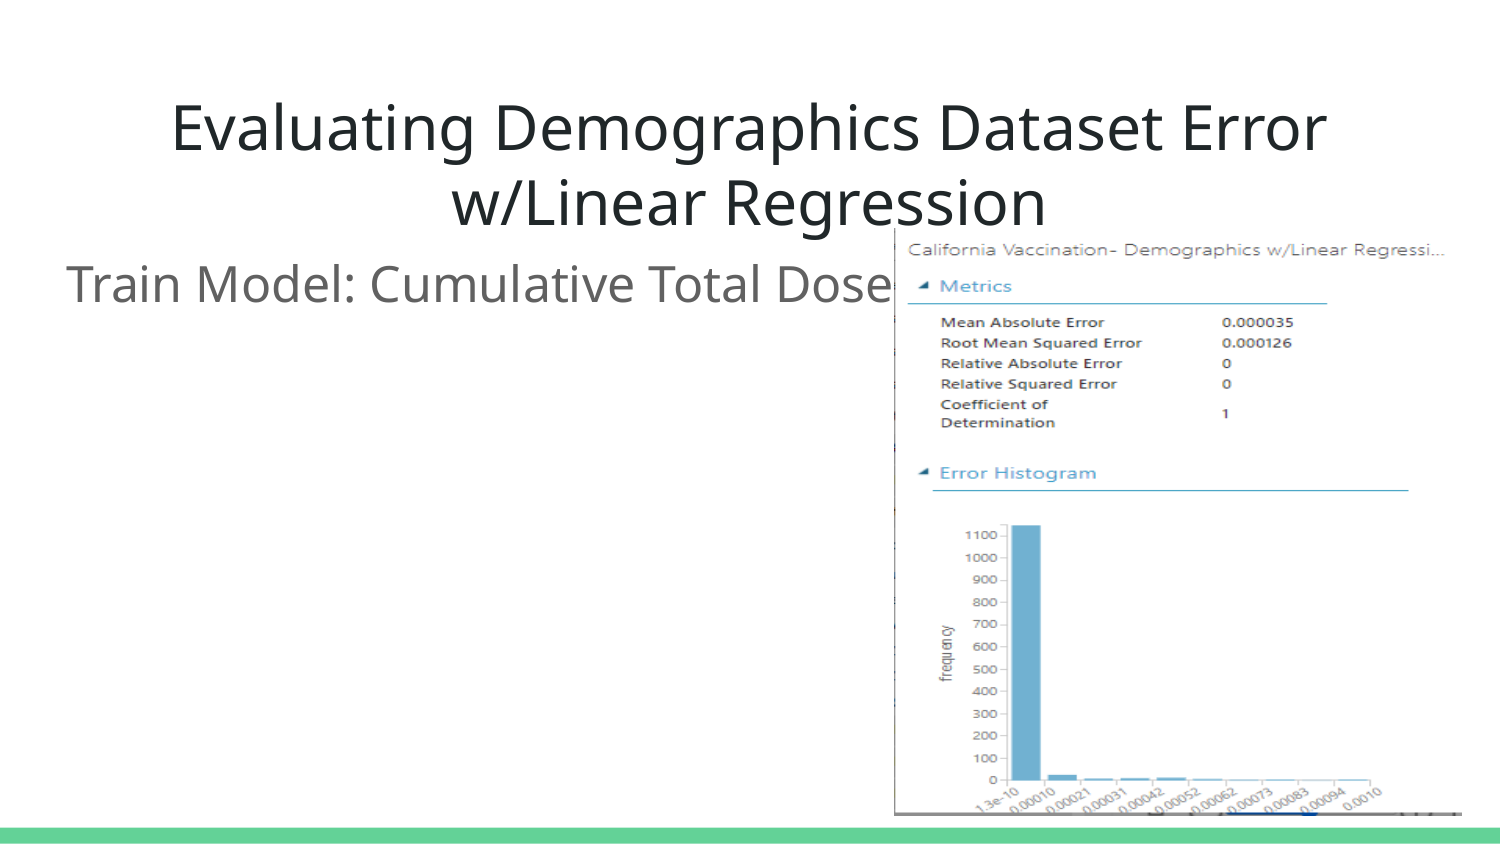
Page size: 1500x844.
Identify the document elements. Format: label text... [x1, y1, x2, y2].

picture [893, 228, 1462, 817]
title Evaluating Demographics Dataset Error w/Linear Regression [51, 72, 1449, 167]
list Train Model: Cumulative Total Doses [51, 228, 892, 750]
